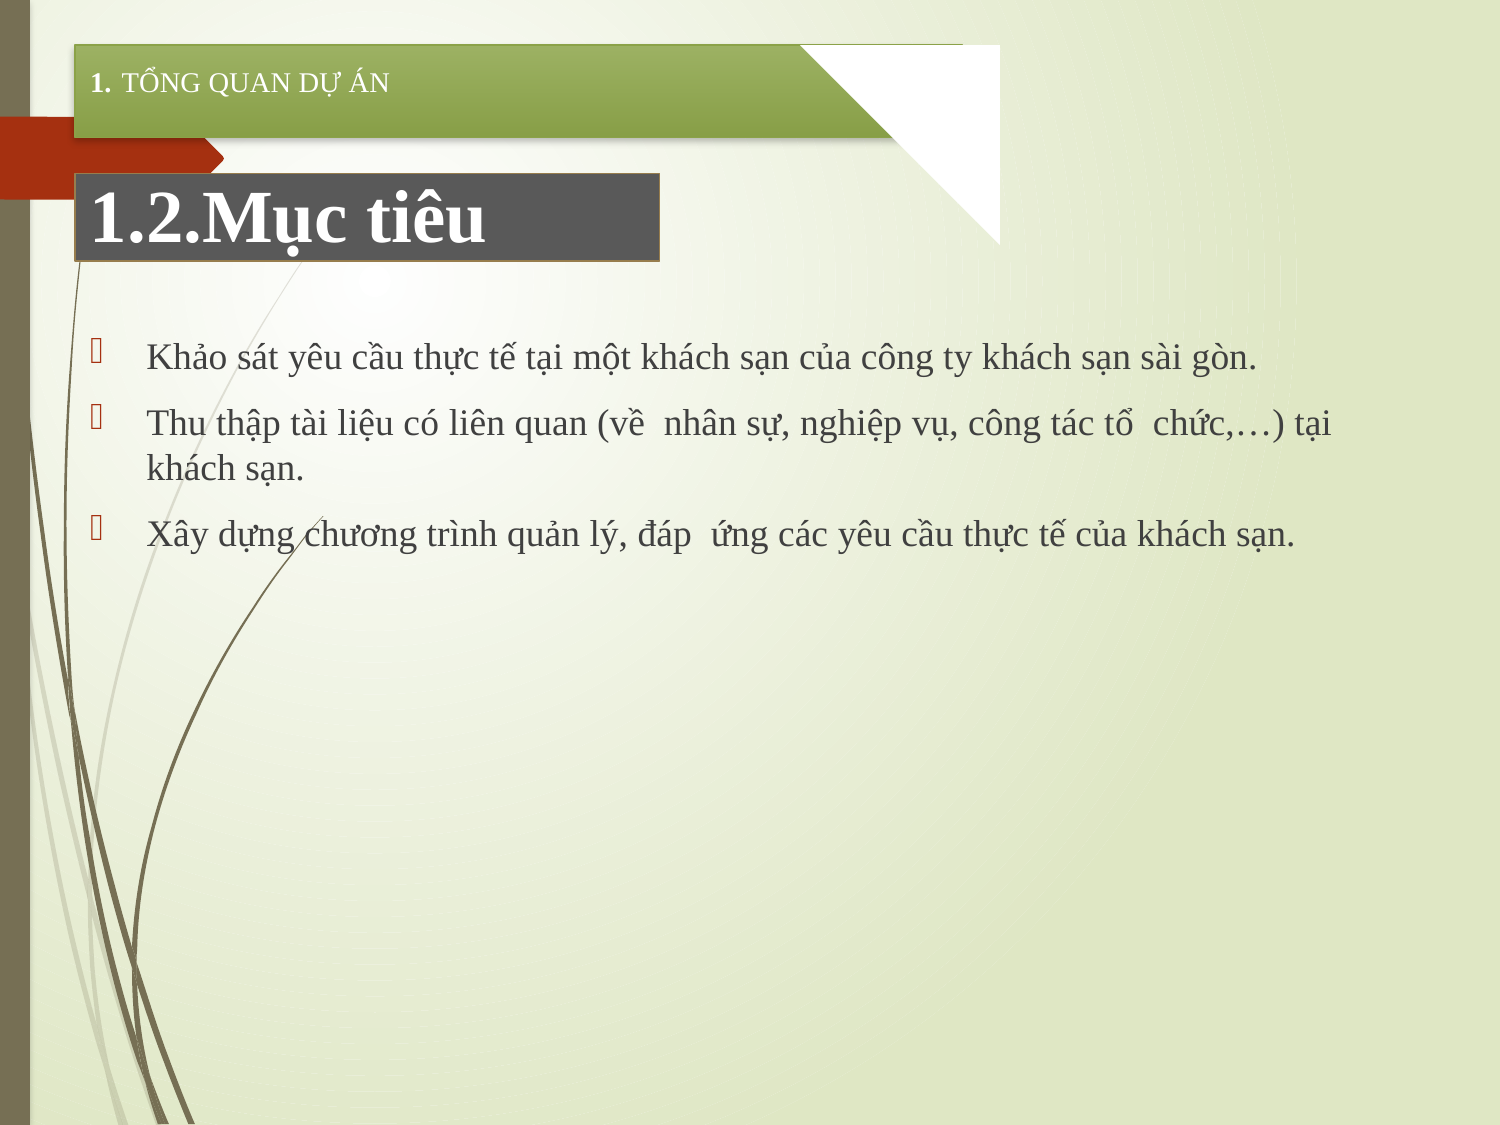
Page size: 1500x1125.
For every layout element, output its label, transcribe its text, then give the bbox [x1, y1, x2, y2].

text_box 1.2.Mục tiêu [74, 173, 660, 262]
text_box [798, 43, 1002, 247]
list Khảo sát yêu cầu thực tế tại một khách sạn của công ty khách sạn sài gòn. Thu thập tài liệu có liên quan (về nhân sự, nghiệp vụ, công tác tổ chức,…) tại khách sạn. Xây dựng chương trình quản lý, đáp ứng các yêu cầu thực tế của khách sạn. [75, 324, 1425, 1068]
title 1. TỔNG QUAN DỰ ÁN [74, 44, 890, 138]
